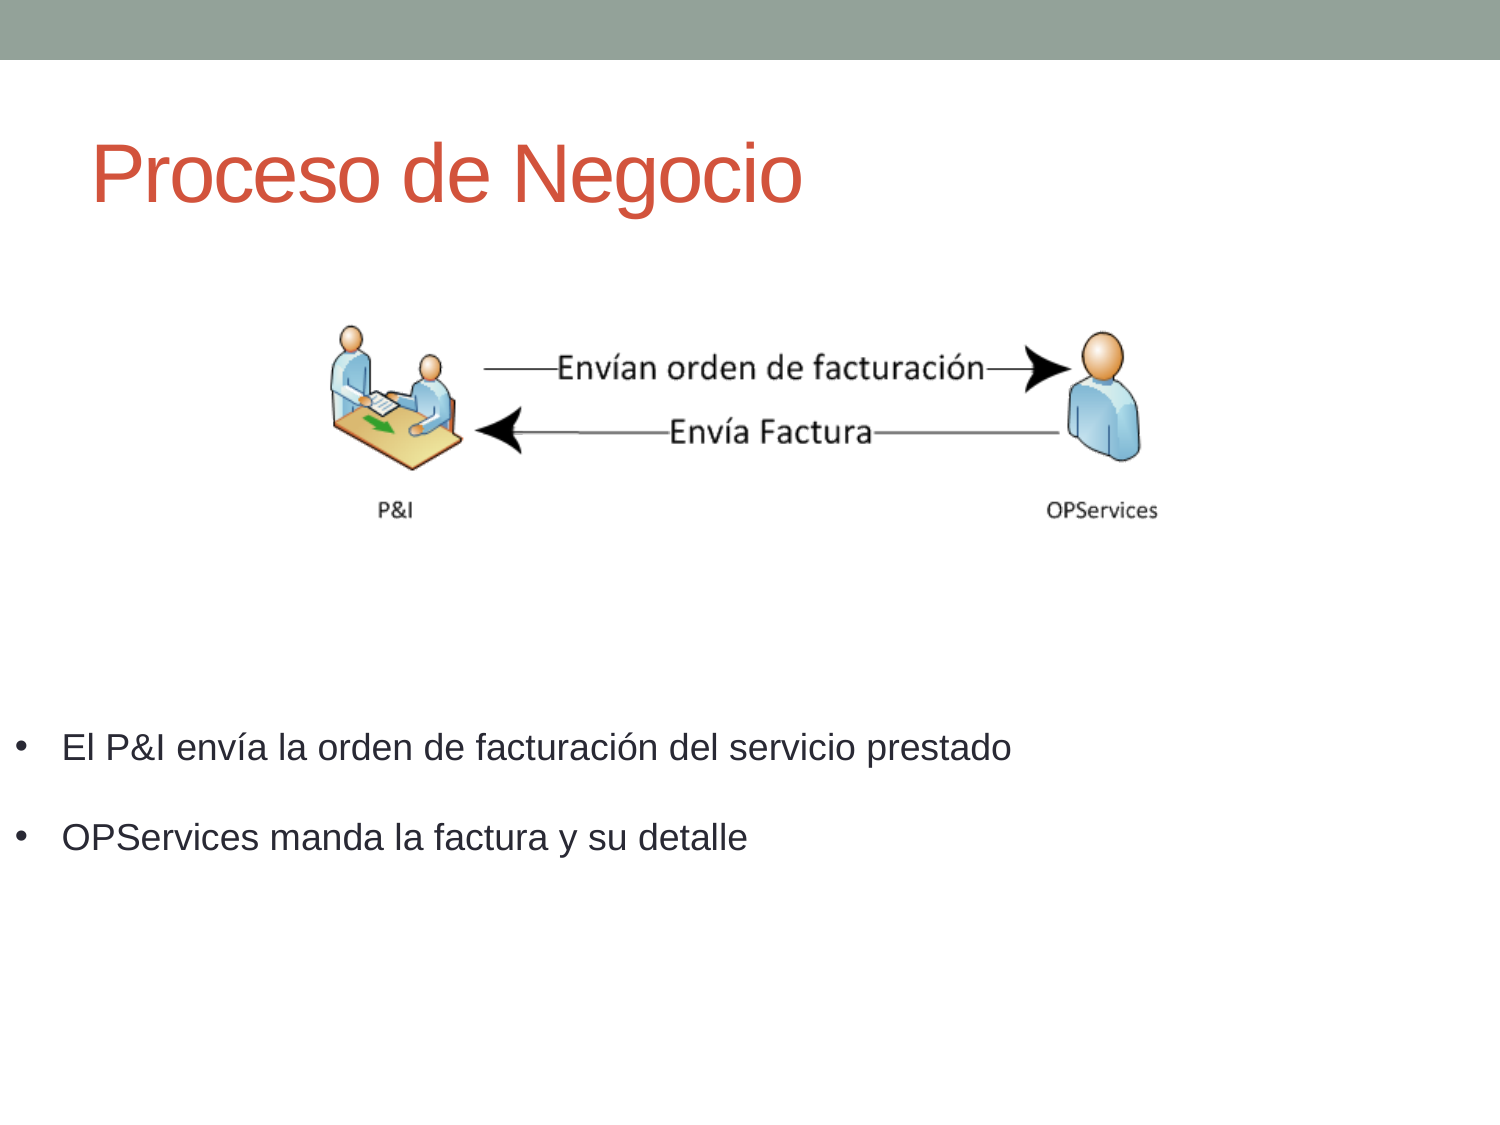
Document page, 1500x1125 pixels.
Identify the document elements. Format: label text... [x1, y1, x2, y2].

text_box El P&I envía la orden de facturación del servicio prestado OPServices manda la factura y su detalle [0, 715, 1500, 911]
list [296, 290, 1204, 554]
title Proceso de Negocio [75, 87, 1425, 250]
